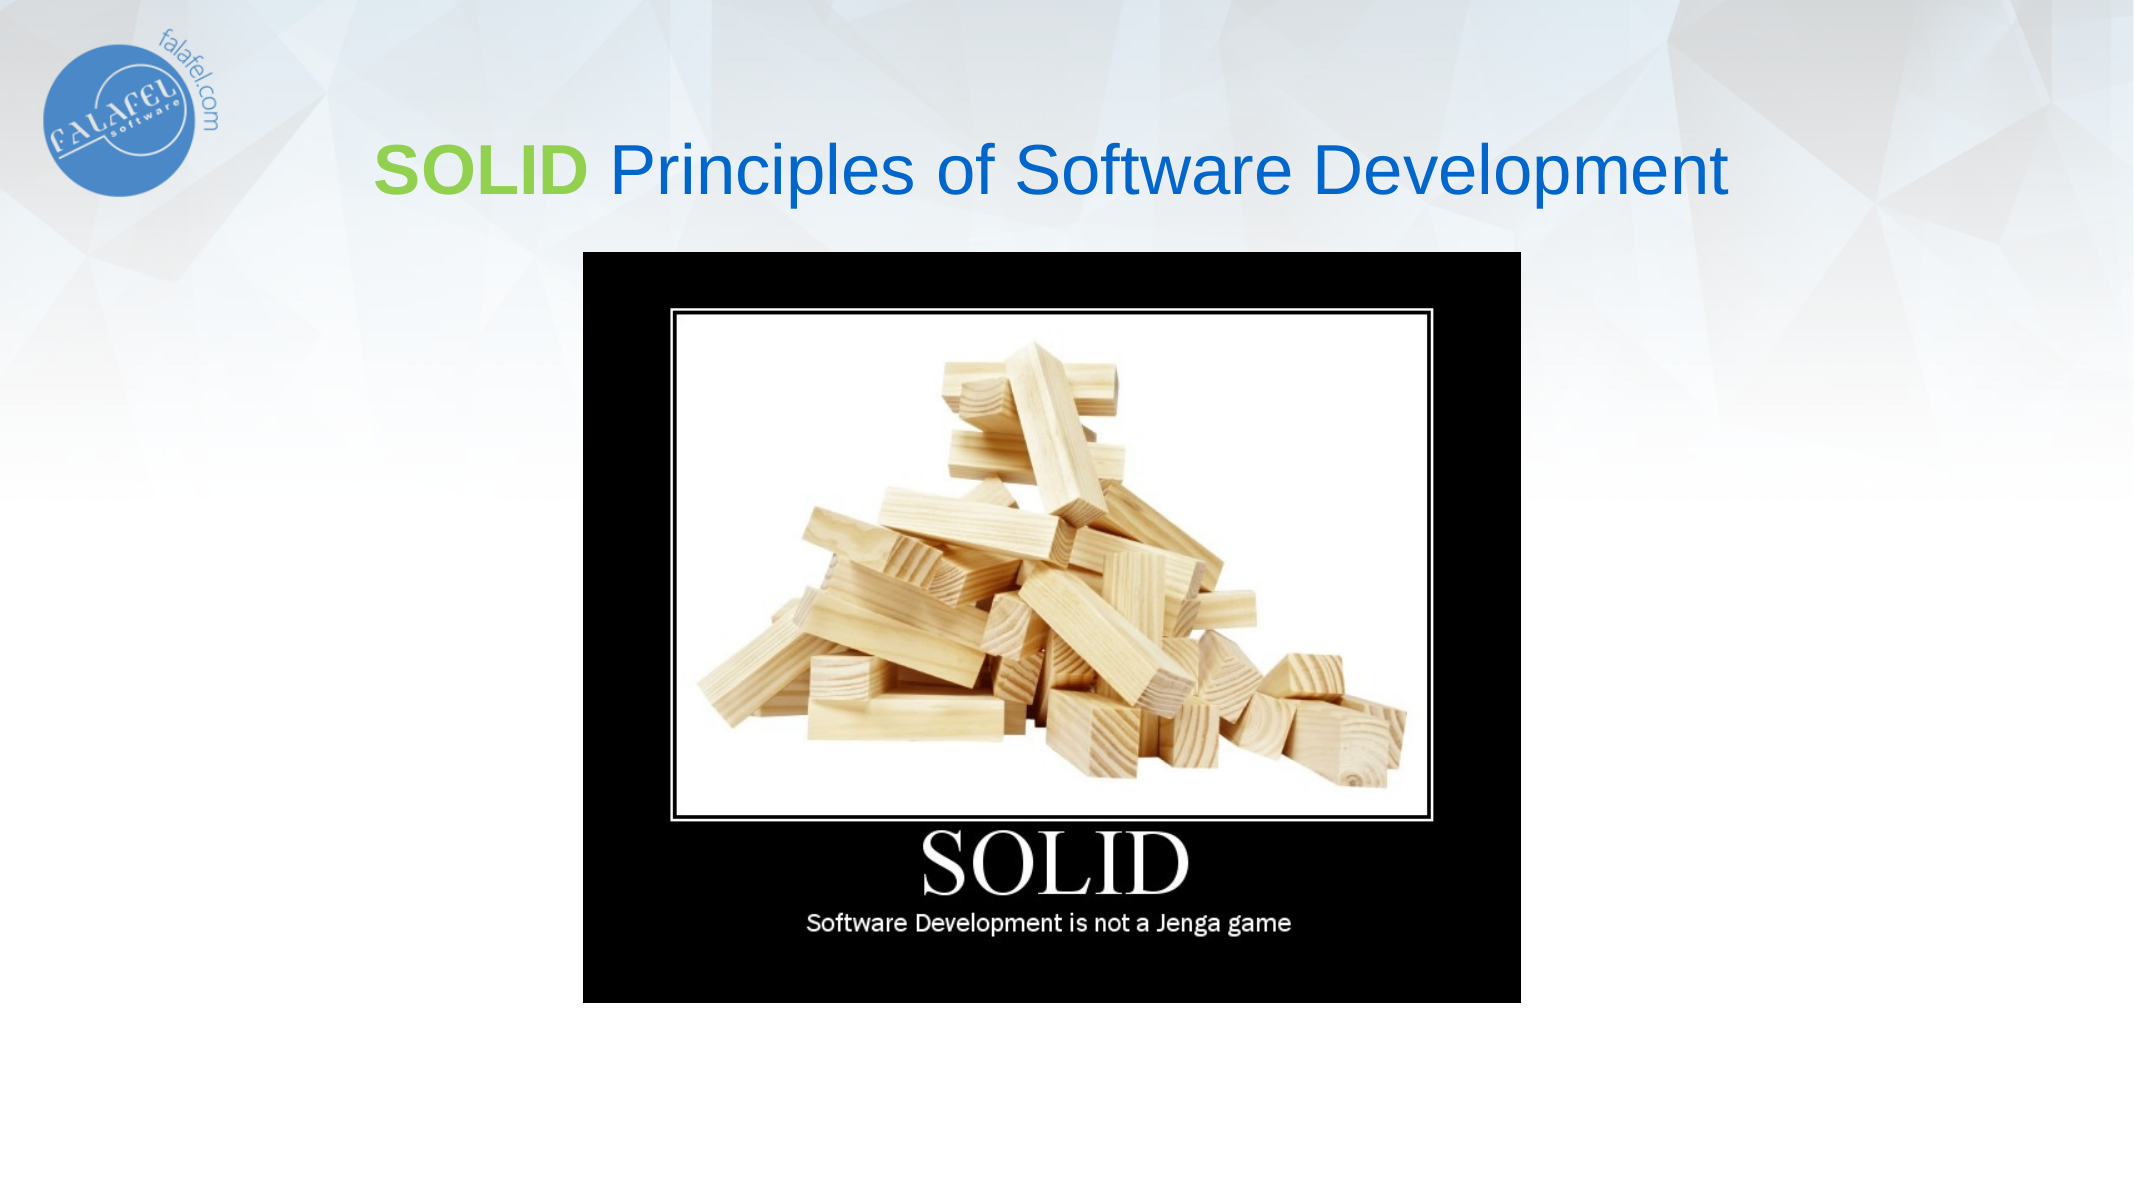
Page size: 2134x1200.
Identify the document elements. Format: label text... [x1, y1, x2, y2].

title SOLID Principles of Software Development [357, 97, 1796, 236]
picture [0, 0, 2134, 1200]
